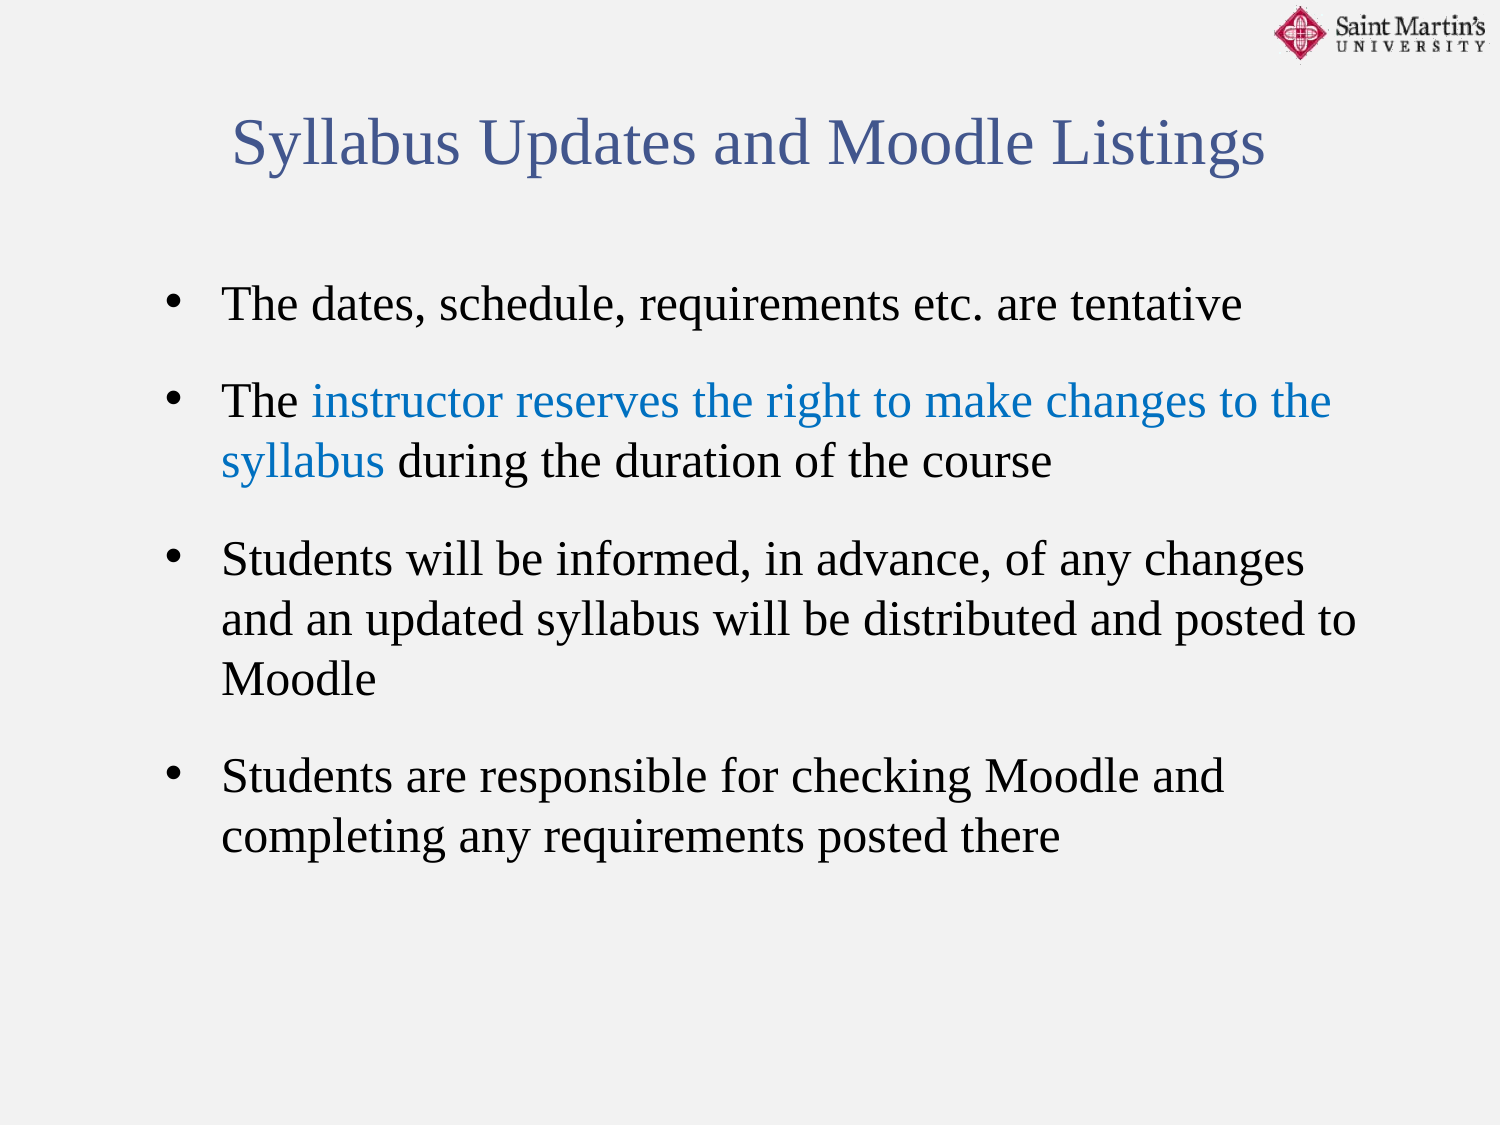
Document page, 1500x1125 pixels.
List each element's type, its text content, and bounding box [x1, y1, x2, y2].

text_box The dates, schedule, requirements etc. are tentative The instructor reserves the right to make changes to the syllabus during the duration of the course Students will be informed, in advance, of any changes and an updated syllabus will be distributed and posted to Moodle Students are responsible for checking Moodle and completing any requirements posted there [150, 262, 1375, 870]
picture [1264, 0, 1500, 65]
text_box Syllabus Updates and Moodle Listings [108, 49, 1392, 225]
